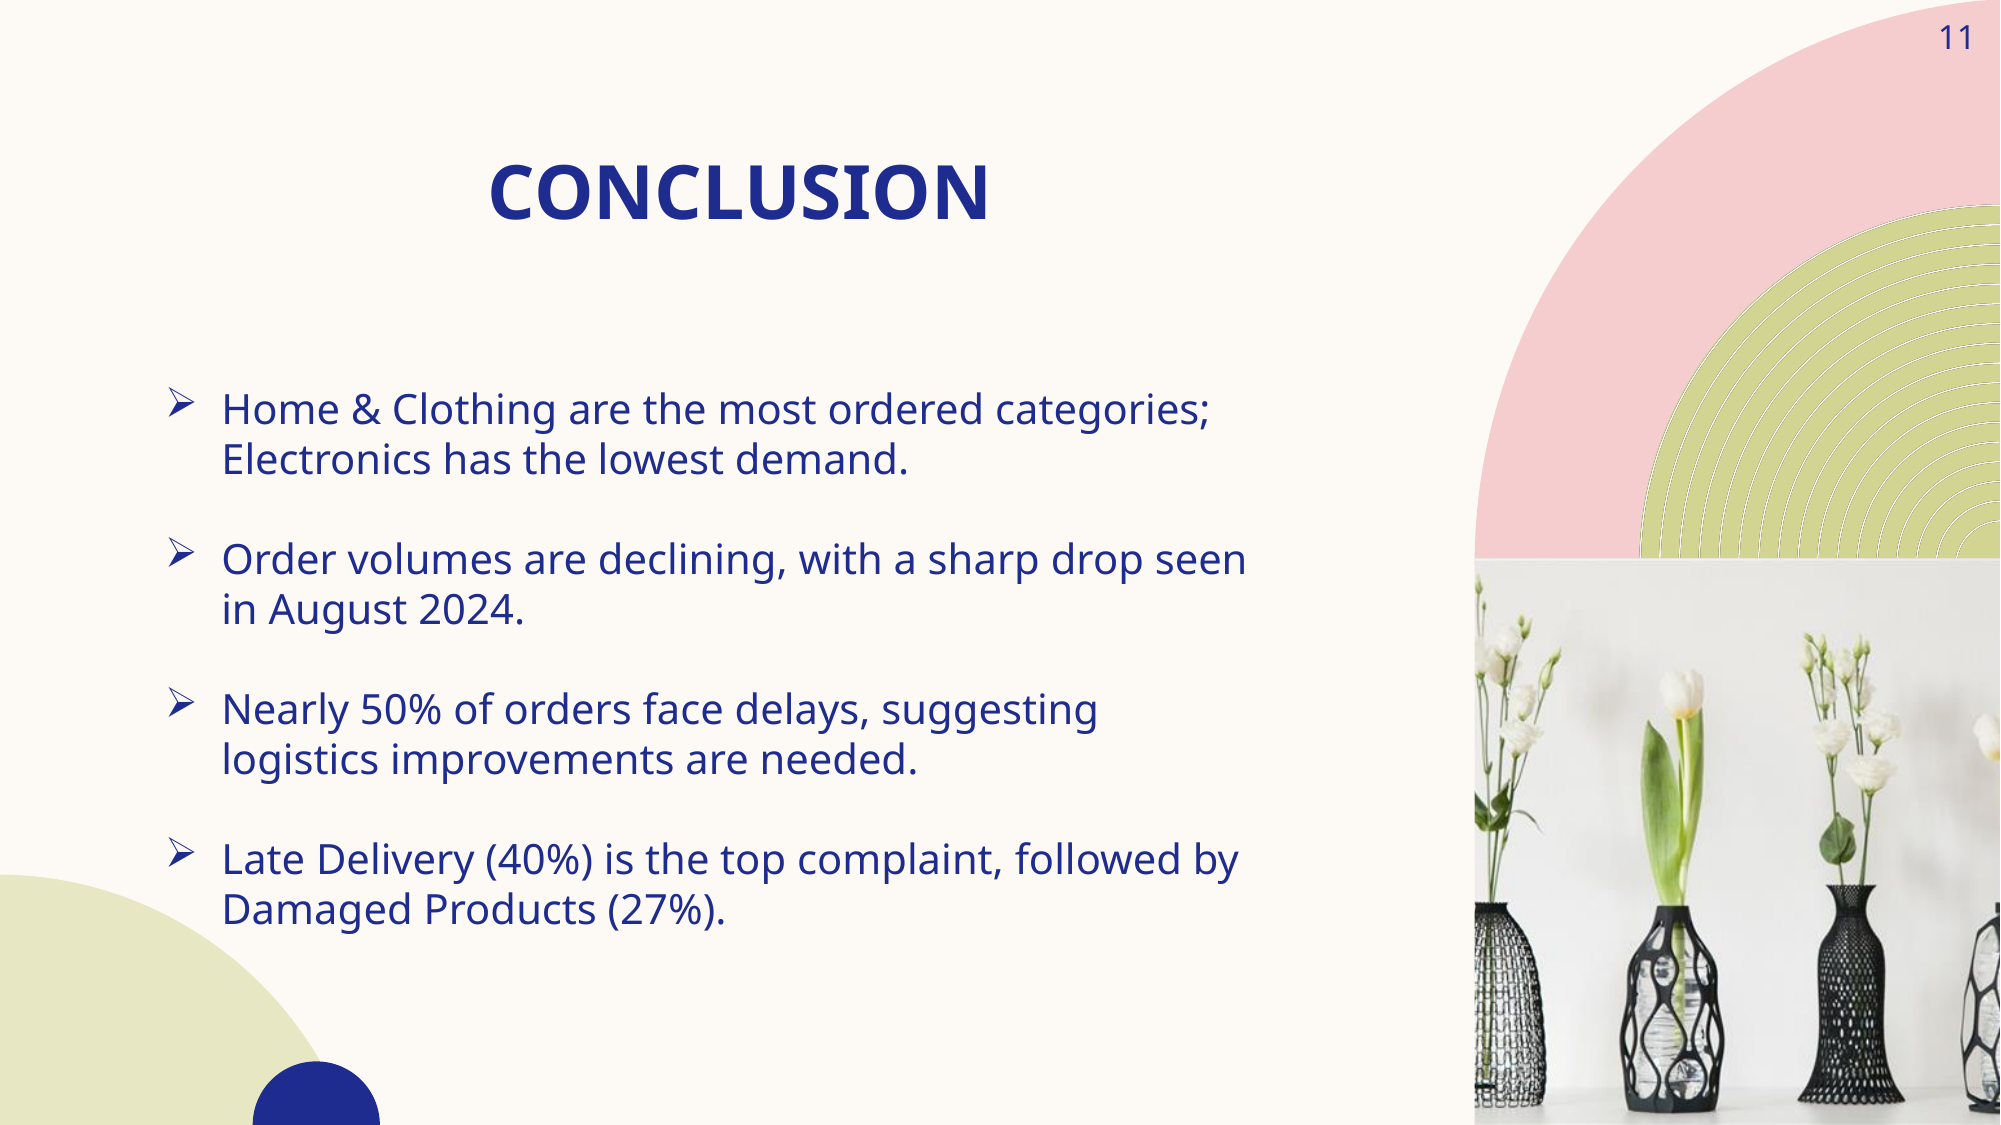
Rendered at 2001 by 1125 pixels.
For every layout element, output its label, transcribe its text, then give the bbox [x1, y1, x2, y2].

list Home & Clothing are the most ordered categories; Electronics has the lowest demand. Order volumes are declining, with a sharp drop seen in August 2024. Nearly 50% of orders face delays, suggesting logistics improvements are needed. Late Delivery (40%) is the top complaint, followed by Damaged Products (27%). [150, 382, 1283, 993]
title Conclusion [96, 131, 1384, 235]
slide_number 11 [1914, 0, 1976, 78]
picture [1474, 204, 2001, 1125]
